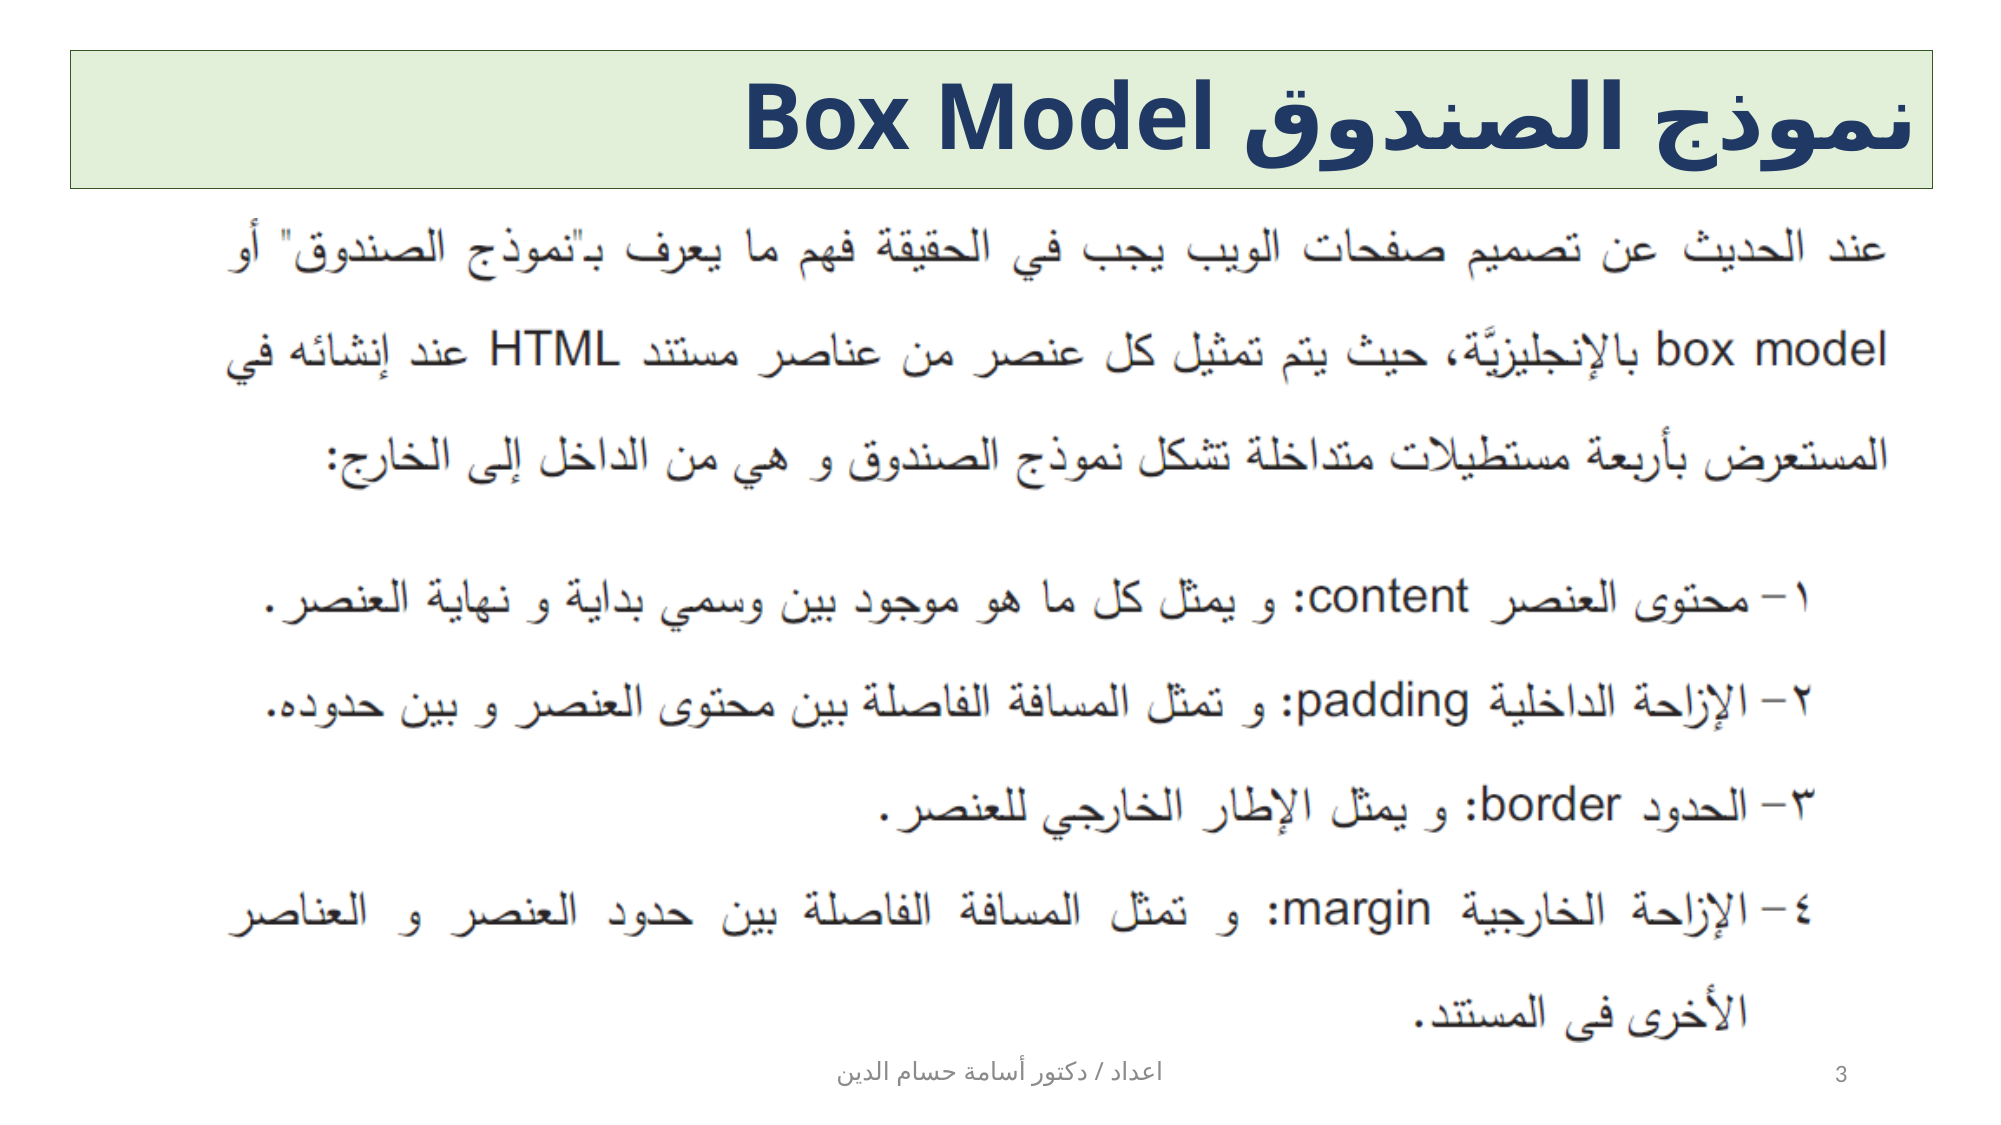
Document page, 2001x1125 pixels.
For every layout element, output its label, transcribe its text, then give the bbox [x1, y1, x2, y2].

slide_number 3 [1412, 1043, 1863, 1103]
picture [183, 218, 1907, 1043]
title نموذج الصندوق Box Model [70, 50, 1933, 189]
footer اعداد / دكتور أسامة حسام الدين [662, 1043, 1338, 1103]
